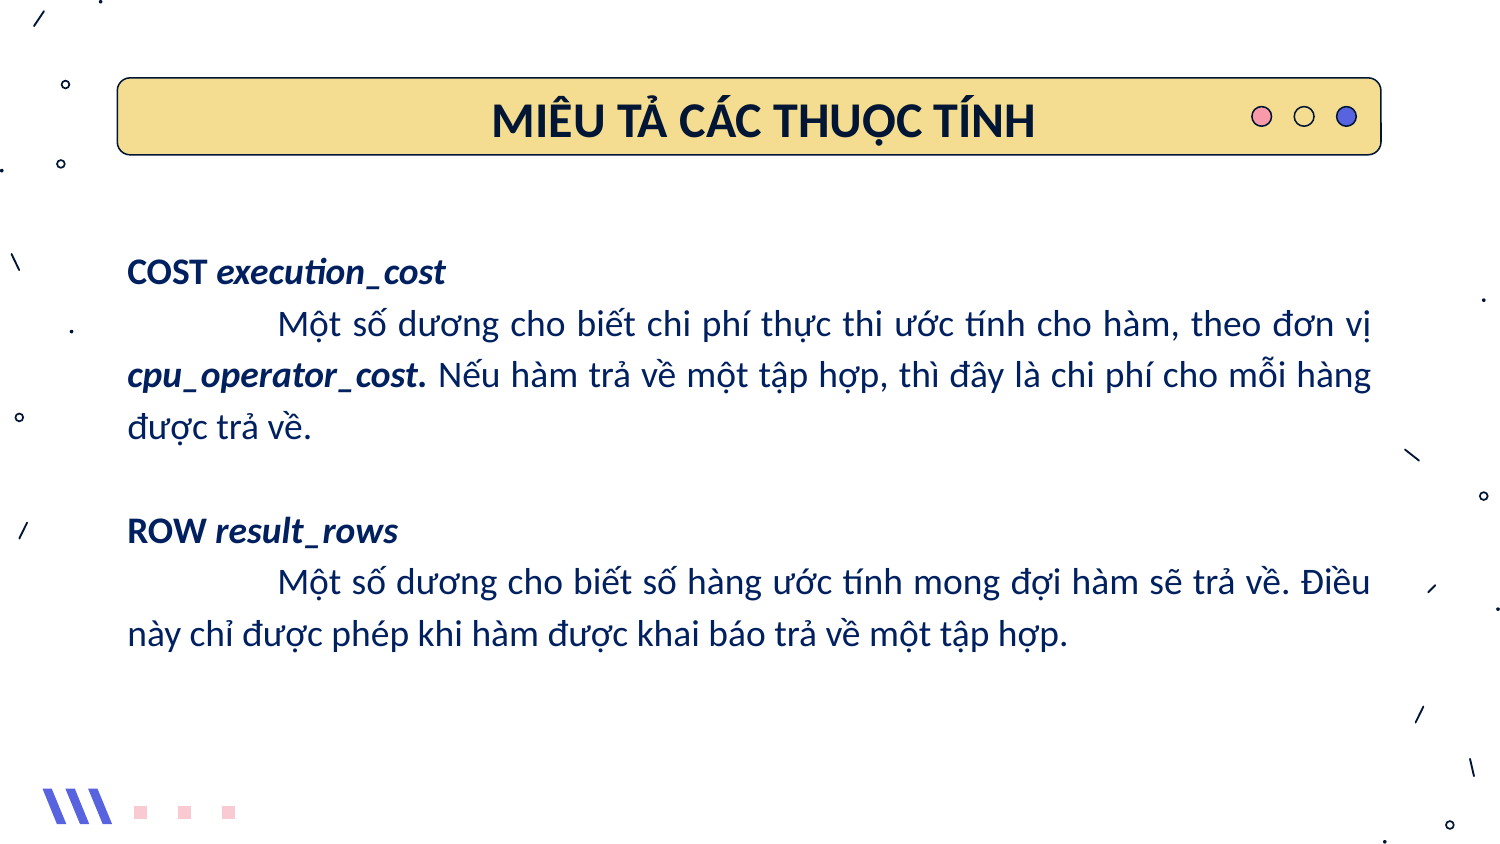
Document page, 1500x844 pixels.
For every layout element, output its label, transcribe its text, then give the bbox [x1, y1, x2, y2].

text_box [117, 77, 1382, 155]
text_box COST execution_cost Một số dương cho biết chi phí thực thi ước tính cho hàm, theo đơn vị cpu_operator_cost. Nếu hàm trả về một tập hợp, thì đây là chi phí cho mỗi hàng được trả về. ROW result_rows Một số dương cho biết số hàng ước tính mong đợi hàm sẽ trả về. Điều này chỉ được phép khi hàm được khai báo trả về một tập hợp. [112, 232, 1388, 662]
text_box MIÊU TẢ CÁC THUỘC TÍNH [363, 79, 1165, 156]
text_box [1251, 106, 1357, 127]
